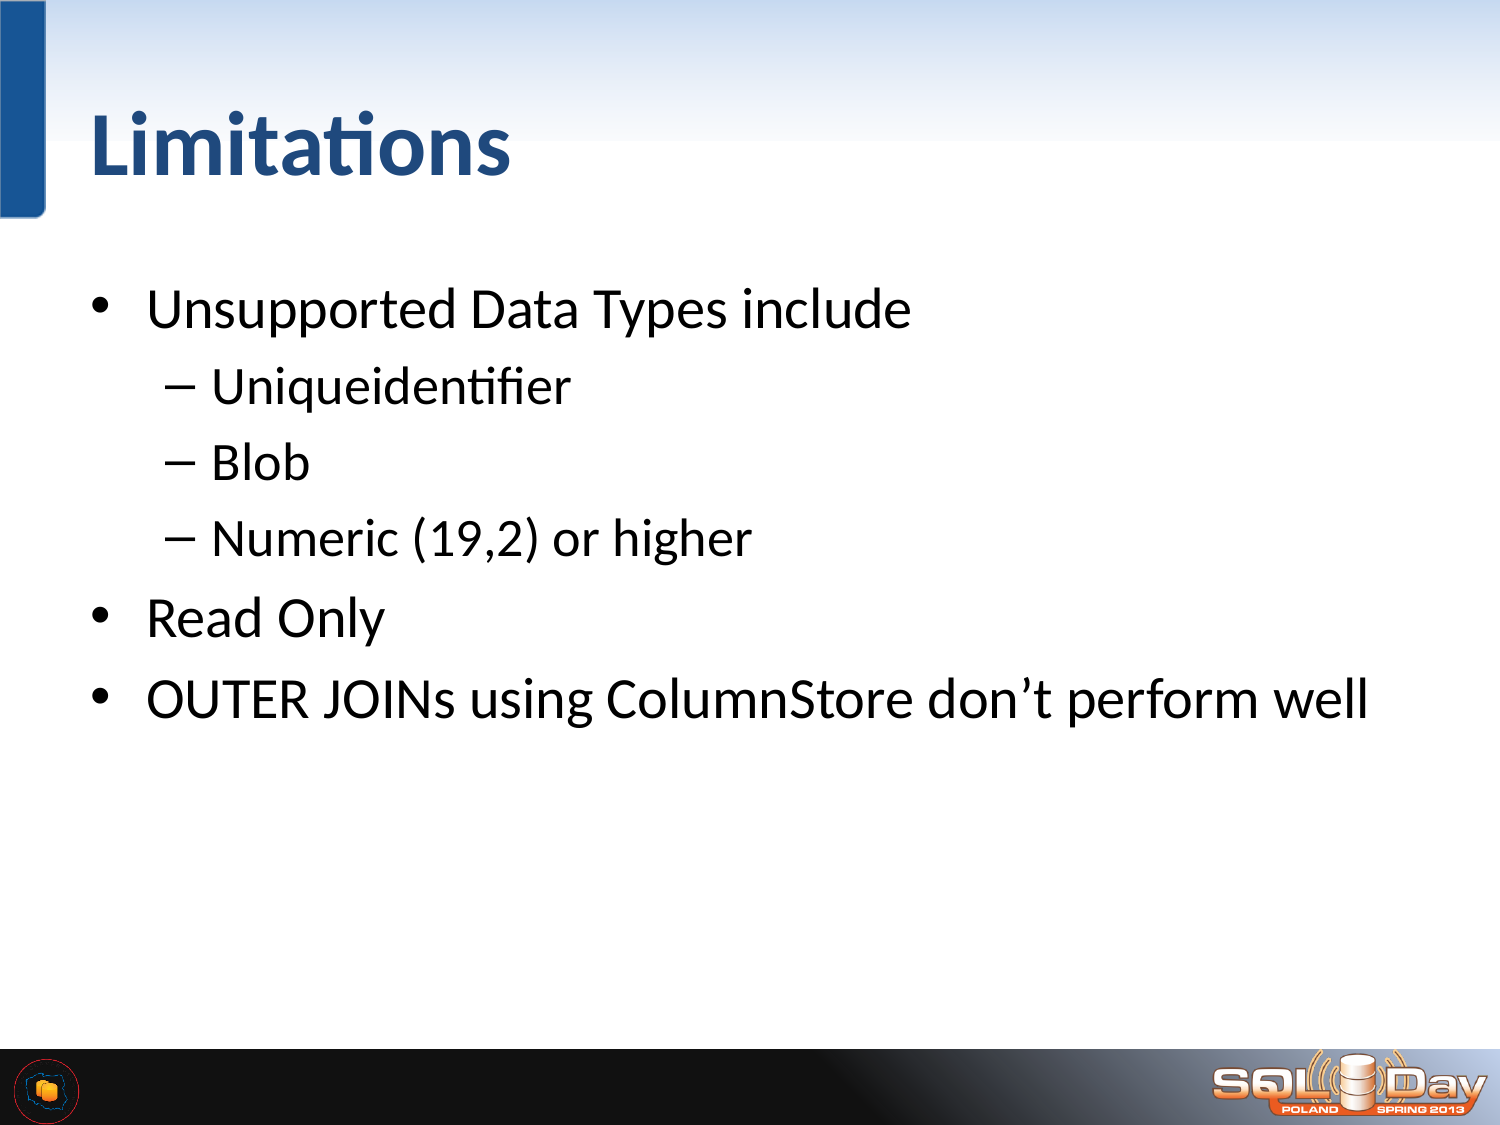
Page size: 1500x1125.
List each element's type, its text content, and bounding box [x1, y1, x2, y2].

list Unsupported Data Types include Uniqueidentifier Blob Numeric (19,2) or higher Read Only OUTER JOINs using ColumnStore don’t perform well [75, 262, 1425, 1005]
picture [12, 1057, 80, 1125]
picture [0, 0, 46, 219]
picture [1212, 1049, 1488, 1116]
title Limitations [75, 45, 1425, 233]
